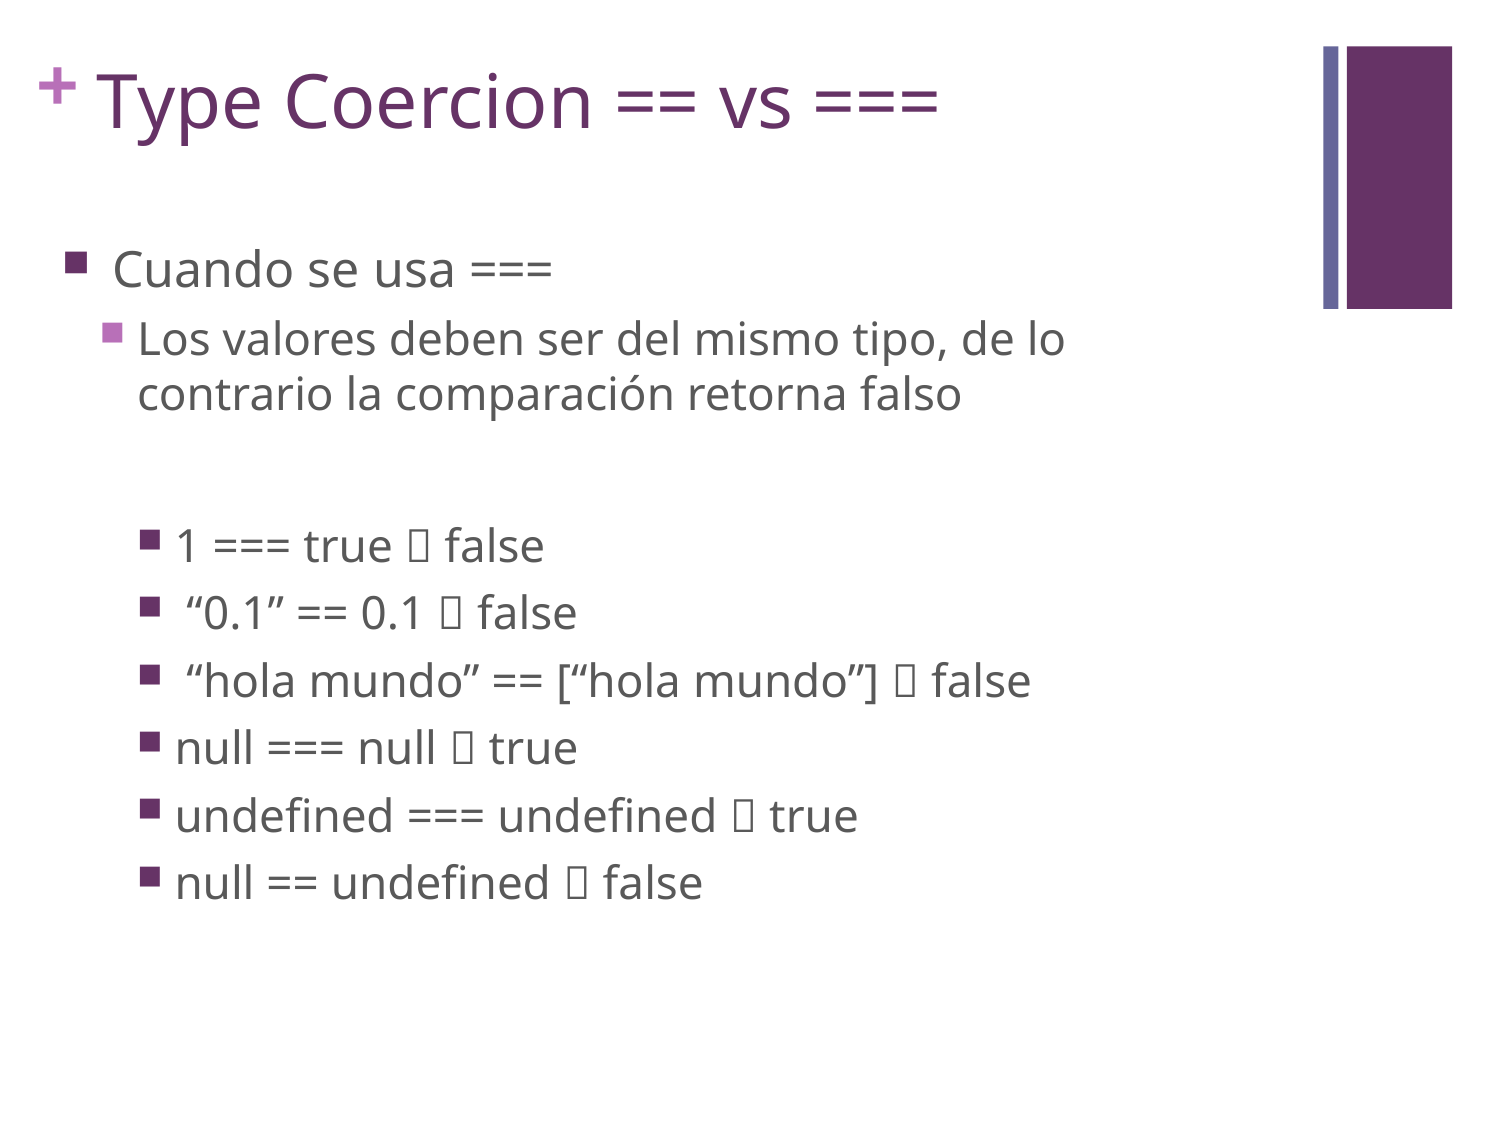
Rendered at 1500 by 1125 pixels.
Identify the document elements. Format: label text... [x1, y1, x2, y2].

title Type Coercion == vs === [81, 46, 1322, 230]
list Cuando se usa === Los valores deben ser del mismo tipo, de lo contrario la comparación retorna falso 1 === true  false “0.1” == 0.1  false “hola mundo” == [“hola mundo”]  false null === null  true undefined === undefined  true null == undefined  false [47, 229, 1290, 1063]
